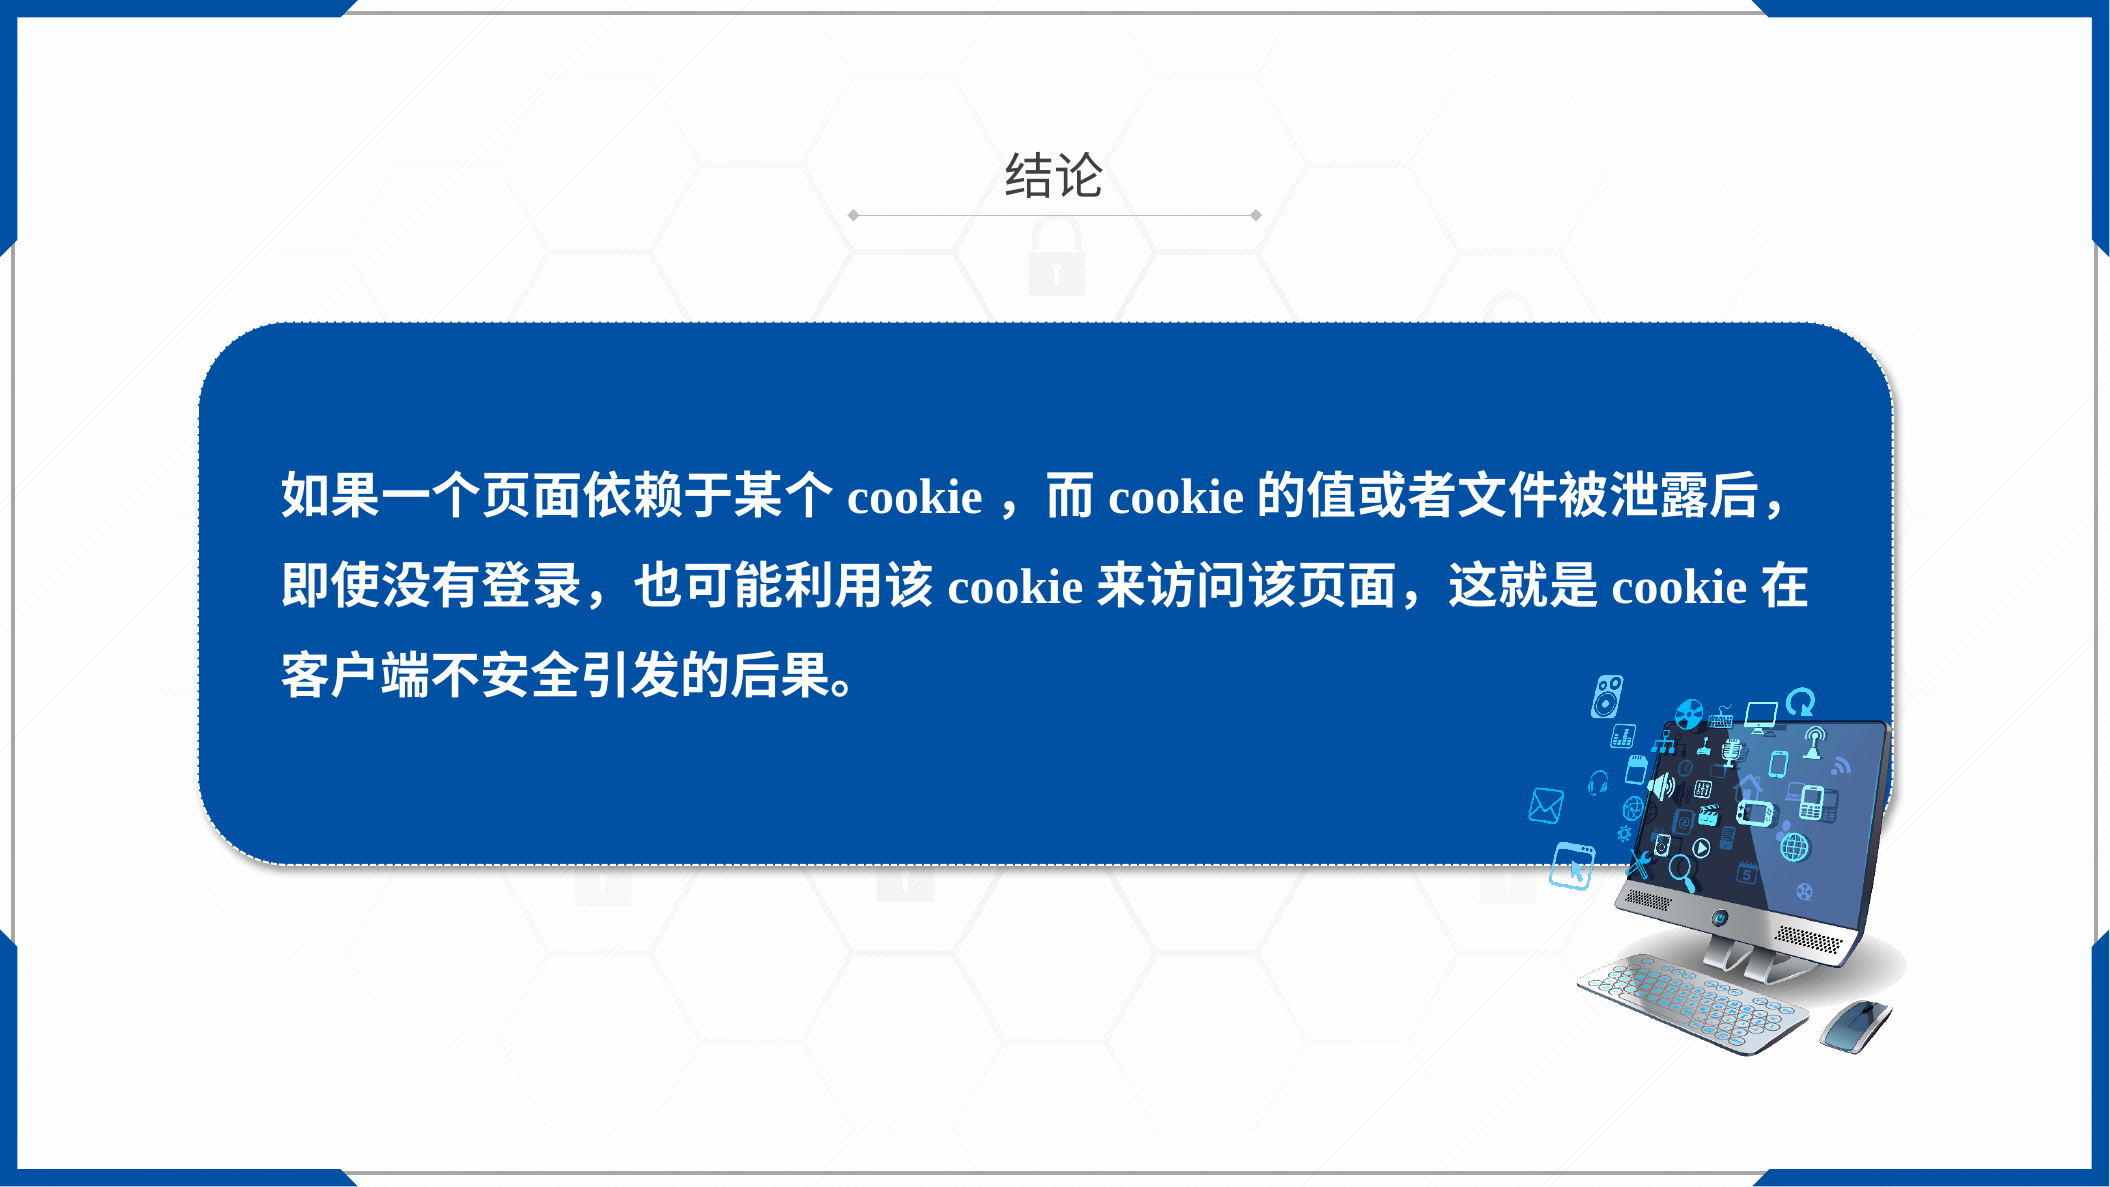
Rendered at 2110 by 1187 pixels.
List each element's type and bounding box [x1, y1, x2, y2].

text_box [853, 137, 1256, 216]
picture [80, 0, 2029, 1187]
text_box [197, 321, 1893, 865]
